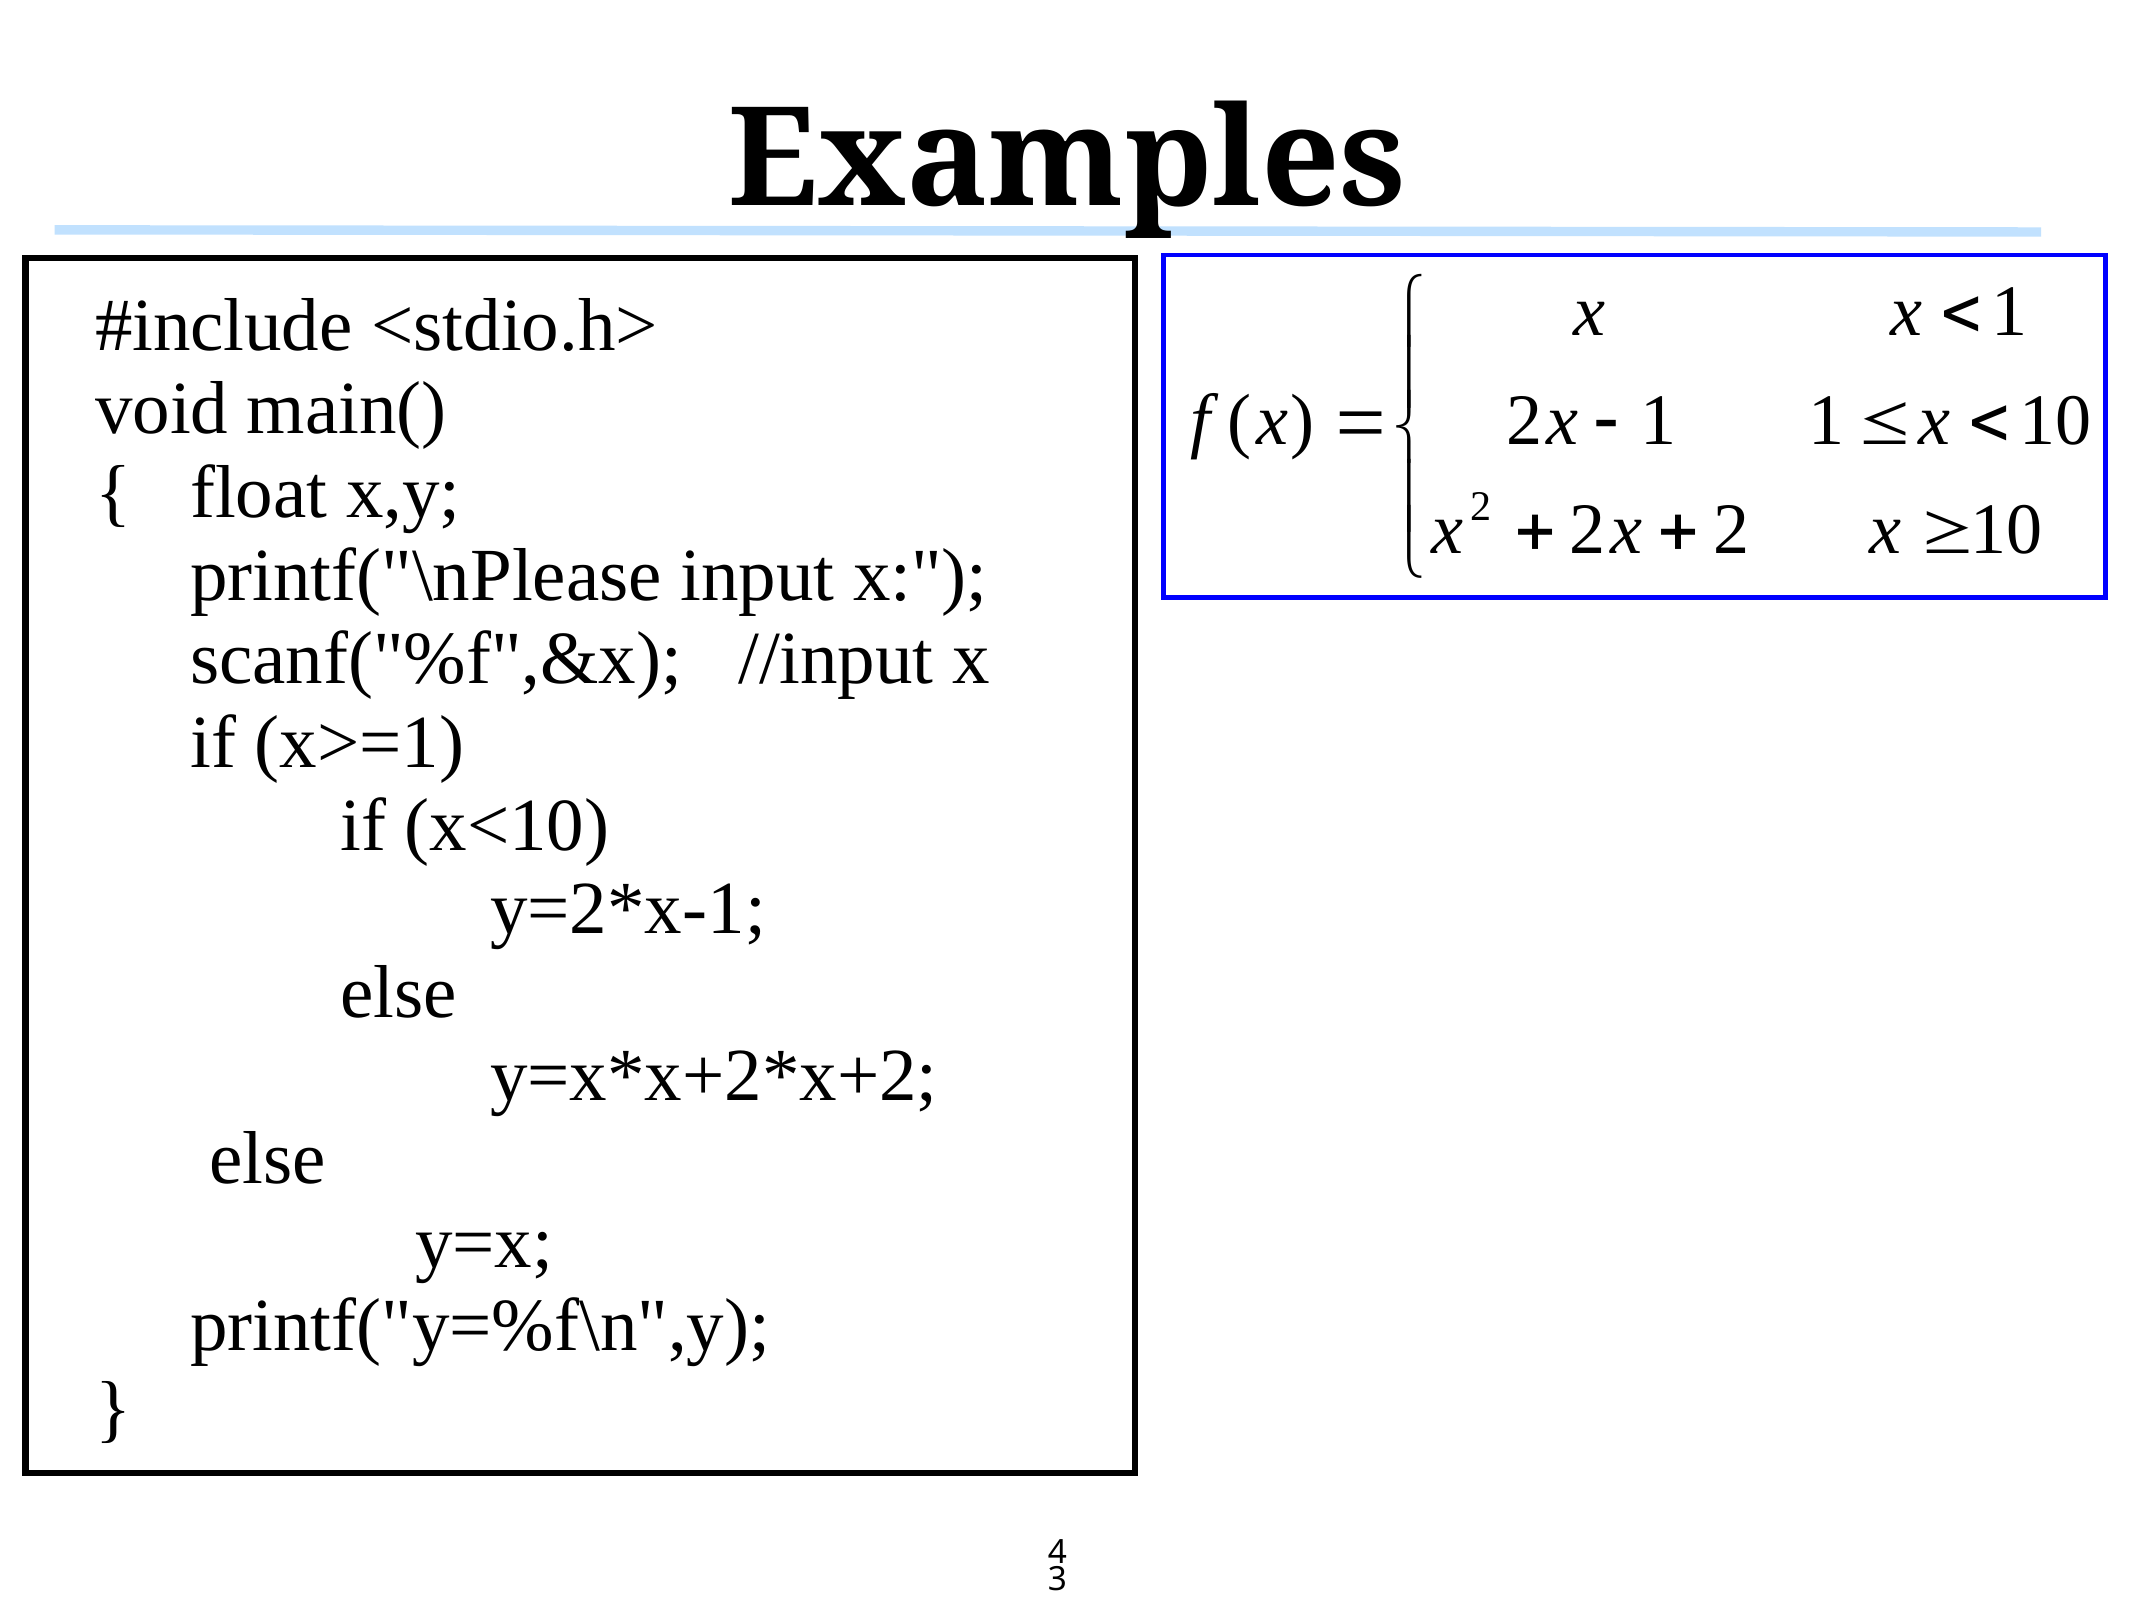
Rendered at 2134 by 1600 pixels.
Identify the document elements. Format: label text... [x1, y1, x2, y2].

slide_number 43 [1041, 1528, 1091, 1582]
text_box #include <stdio.h> void main() { float x,y; printf("\nPlease input x:"); scanf("%f",&x); //input x if (x>=1) if (x<10) y=2*x-1; else y=x*x+2*x+2; else y=x; printf("y=%f\n",y); } [25, 258, 1135, 1473]
title Examples [1, 7, 2134, 259]
picture [1165, 257, 2104, 596]
